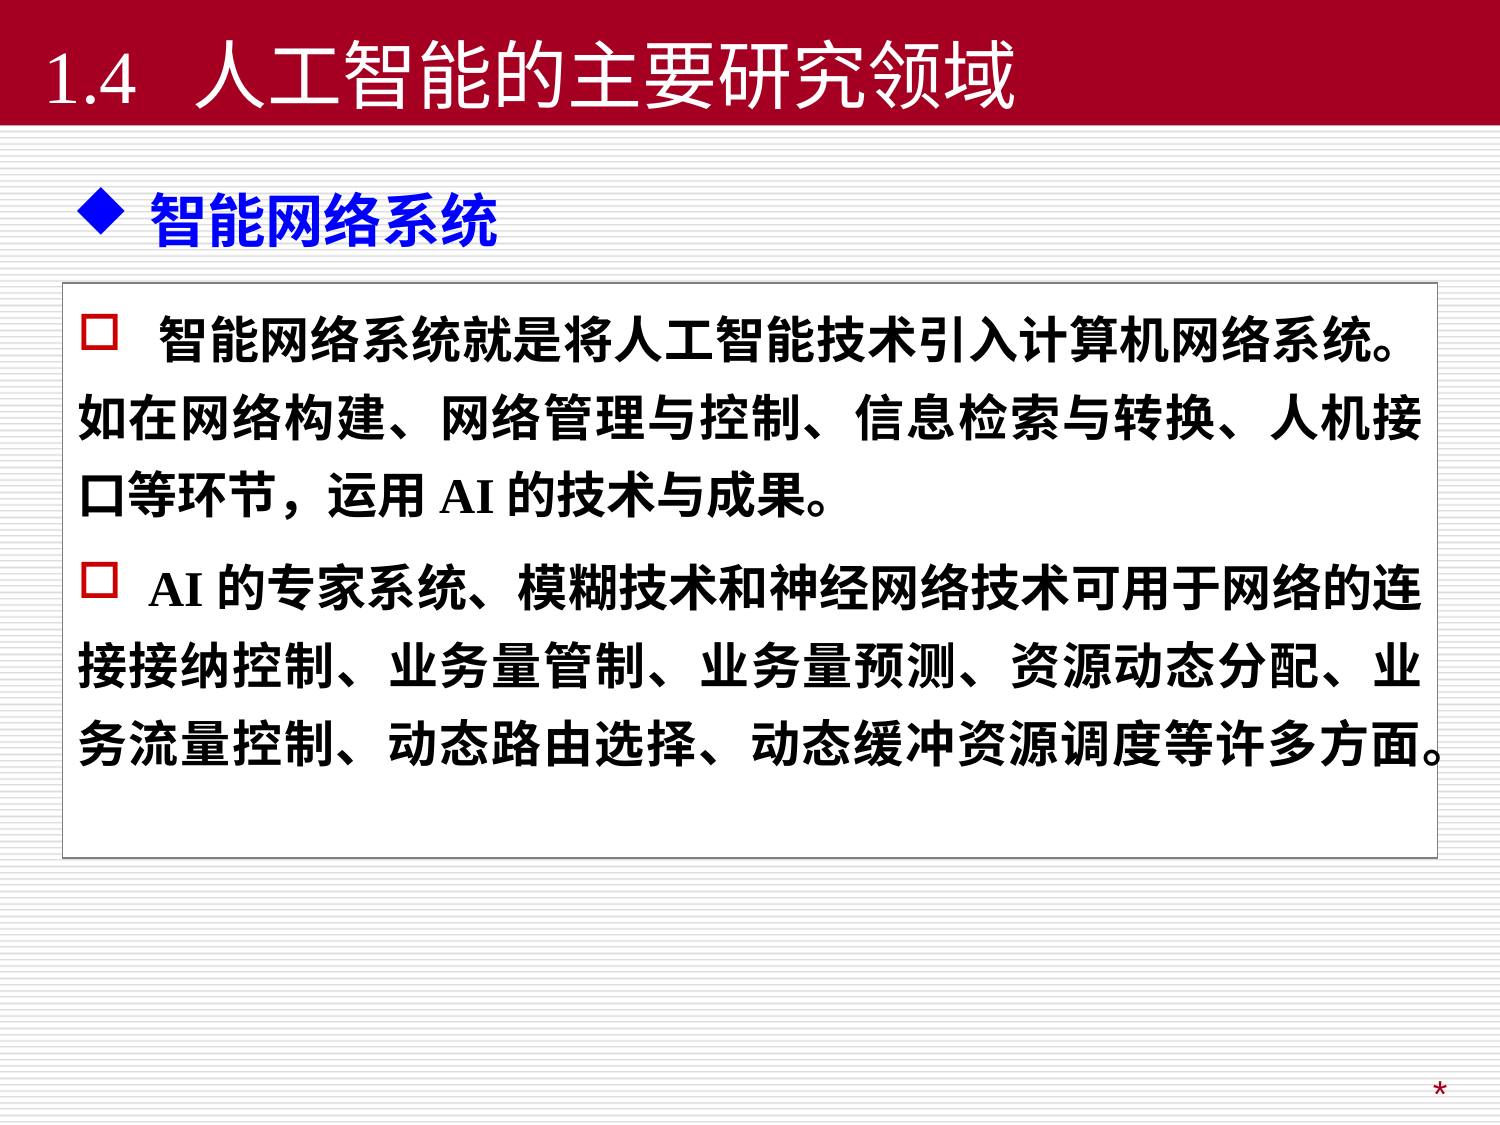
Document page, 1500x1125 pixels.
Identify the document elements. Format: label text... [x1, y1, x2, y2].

picture [0, 126, 1500, 1125]
text_box 智能网络系统 [57, 176, 1475, 1063]
text_box 1.4 人工智能的主要研究领域 [0, 0, 1500, 126]
slide_number * [1137, 1063, 1463, 1122]
